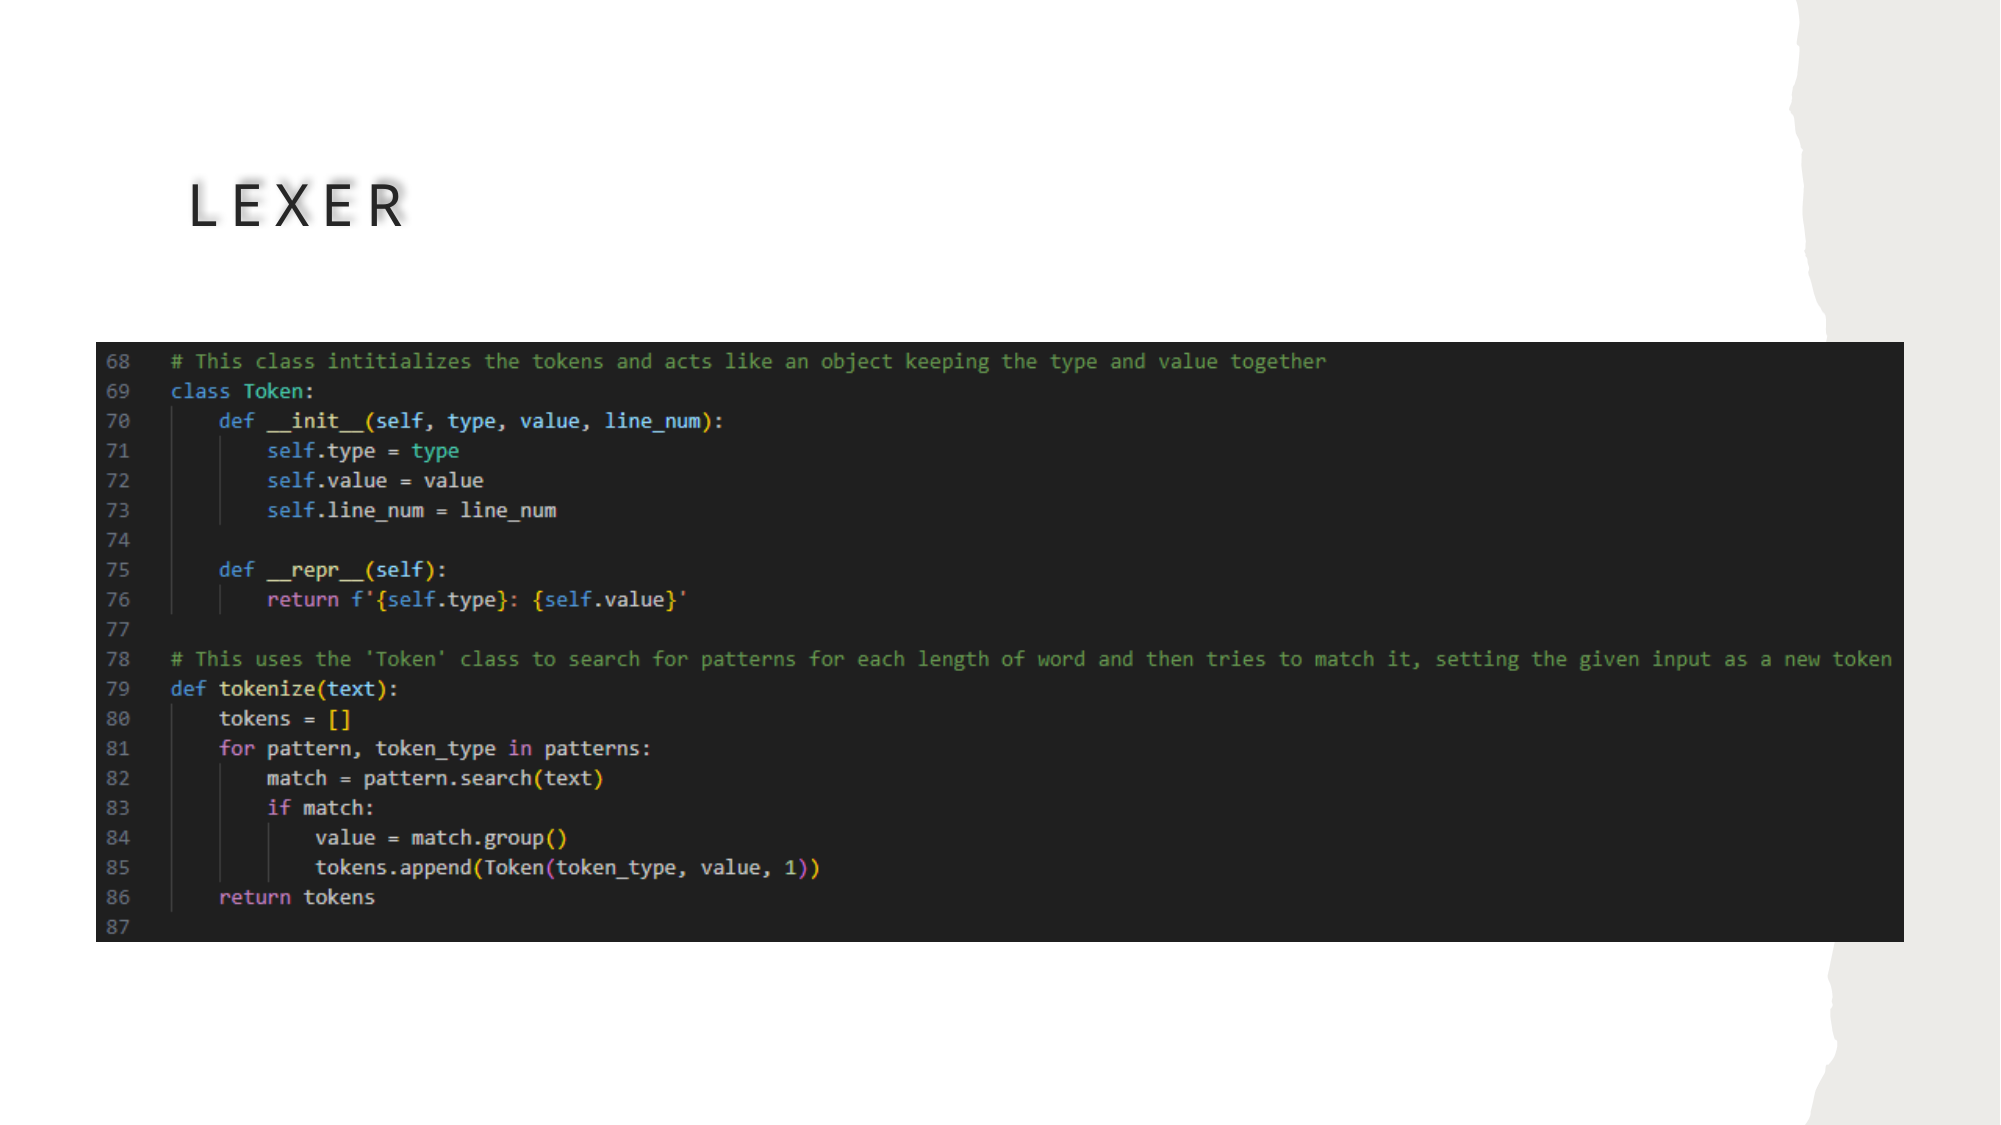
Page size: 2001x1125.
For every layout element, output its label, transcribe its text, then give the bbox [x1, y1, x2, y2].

picture [96, 0, 2000, 1125]
title Lexer [172, 99, 1782, 300]
